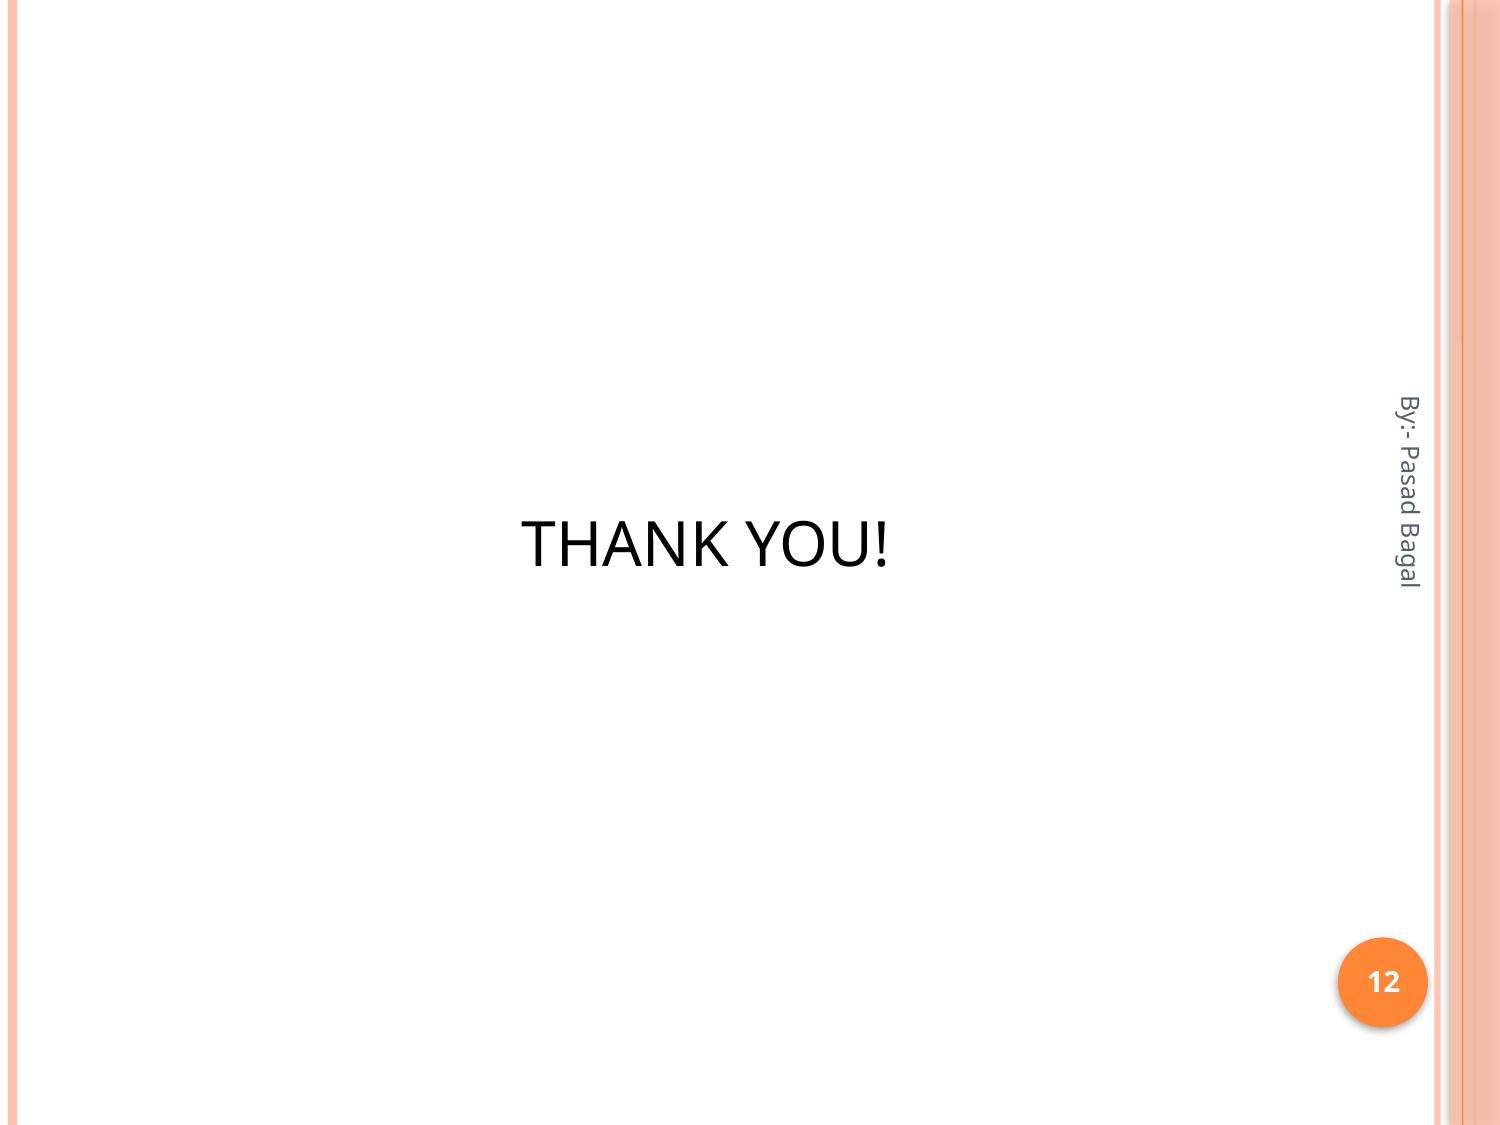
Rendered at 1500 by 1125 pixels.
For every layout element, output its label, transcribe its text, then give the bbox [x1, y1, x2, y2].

slide_number 12 [1333, 940, 1434, 1027]
title Thank you! [93, 398, 1319, 586]
footer By:- Pasad Bagal [1379, 380, 1440, 906]
